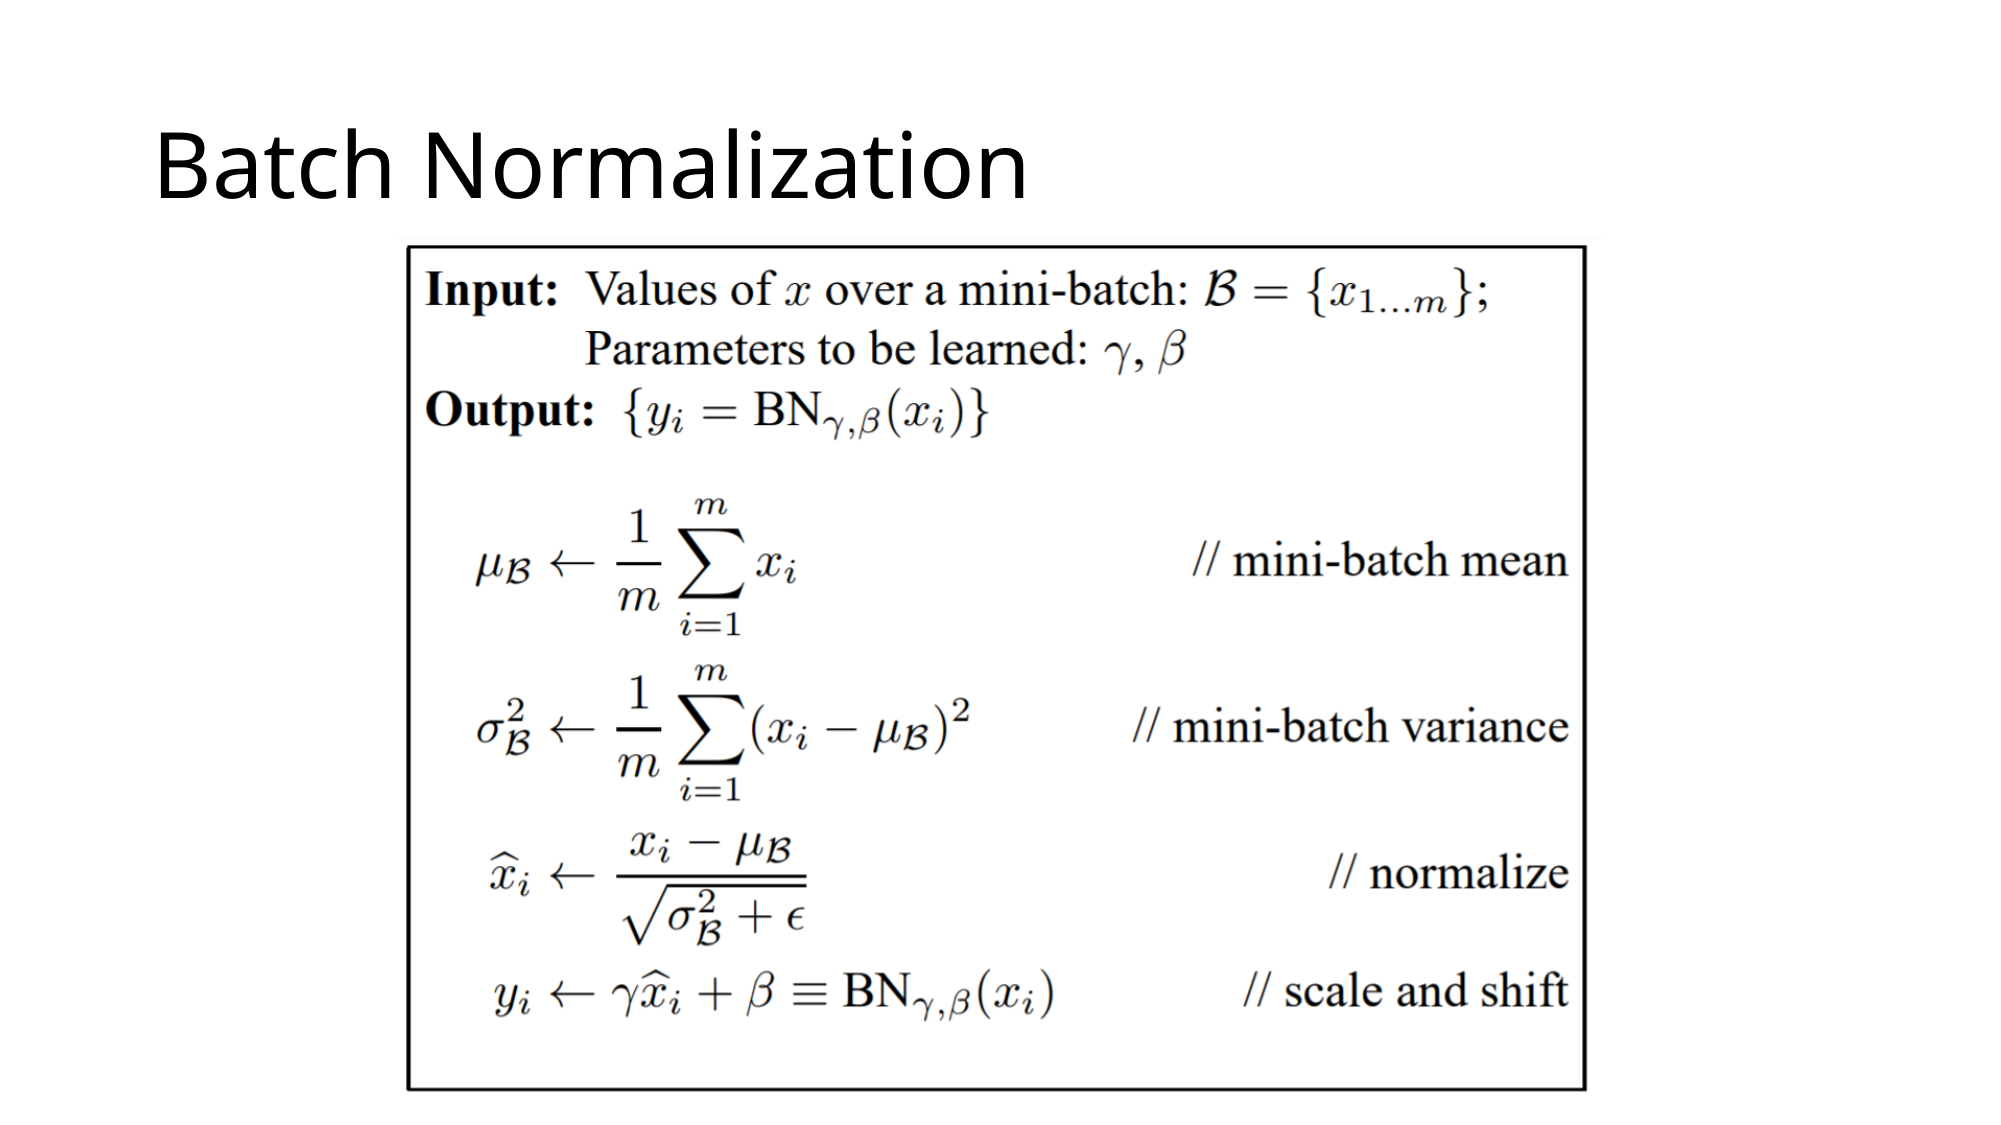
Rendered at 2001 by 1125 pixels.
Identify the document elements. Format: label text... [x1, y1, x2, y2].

picture [398, 237, 1602, 1099]
title Batch Normalization [137, 59, 1863, 278]
